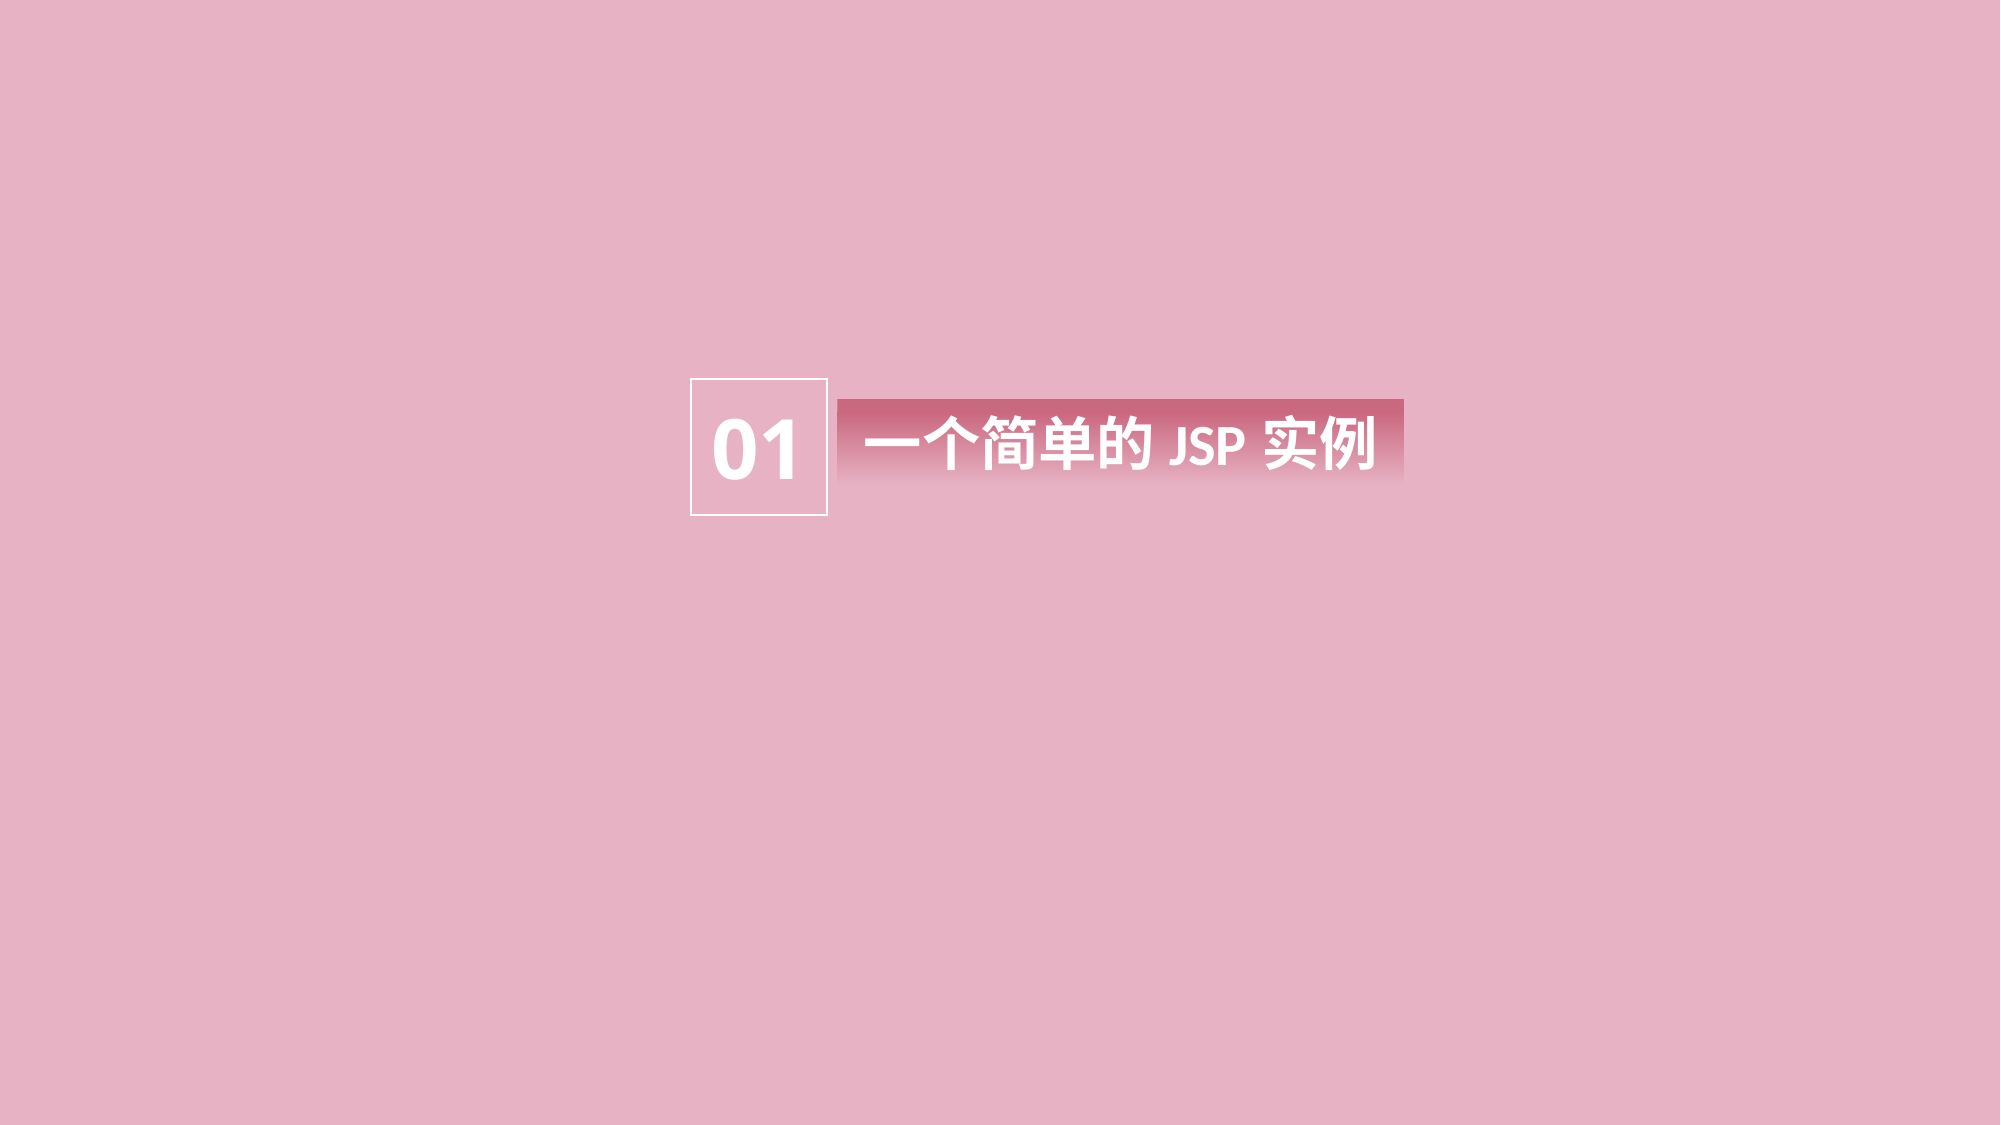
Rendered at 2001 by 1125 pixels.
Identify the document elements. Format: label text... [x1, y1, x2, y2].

text_box 一个简单的JSP实例 [837, 399, 1404, 485]
text_box [690, 378, 828, 516]
